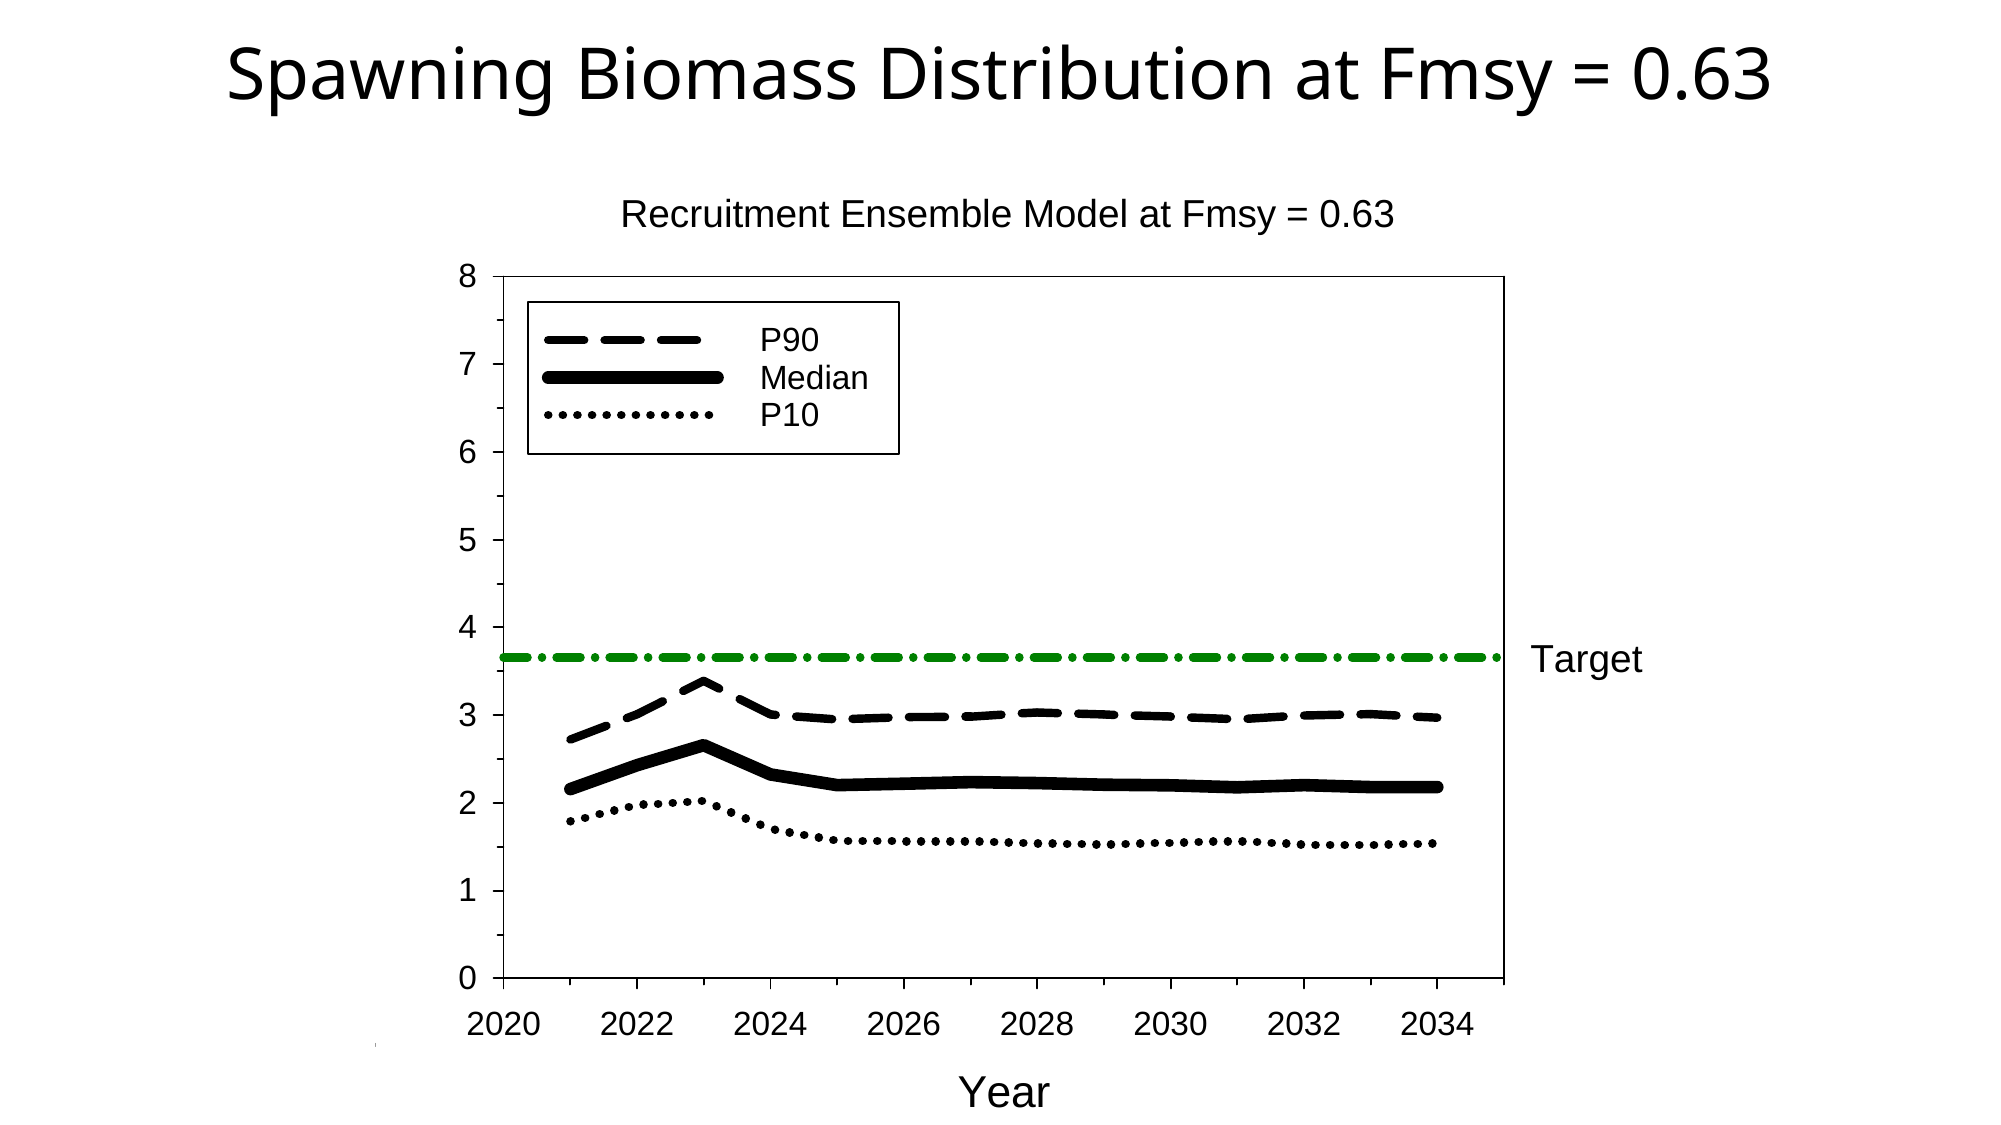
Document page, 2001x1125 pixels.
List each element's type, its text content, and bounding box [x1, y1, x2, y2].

picture [375, 140, 1651, 1124]
title Spawning Biomass Distribution at Fmsy = 0.63 [137, 1, 1863, 153]
